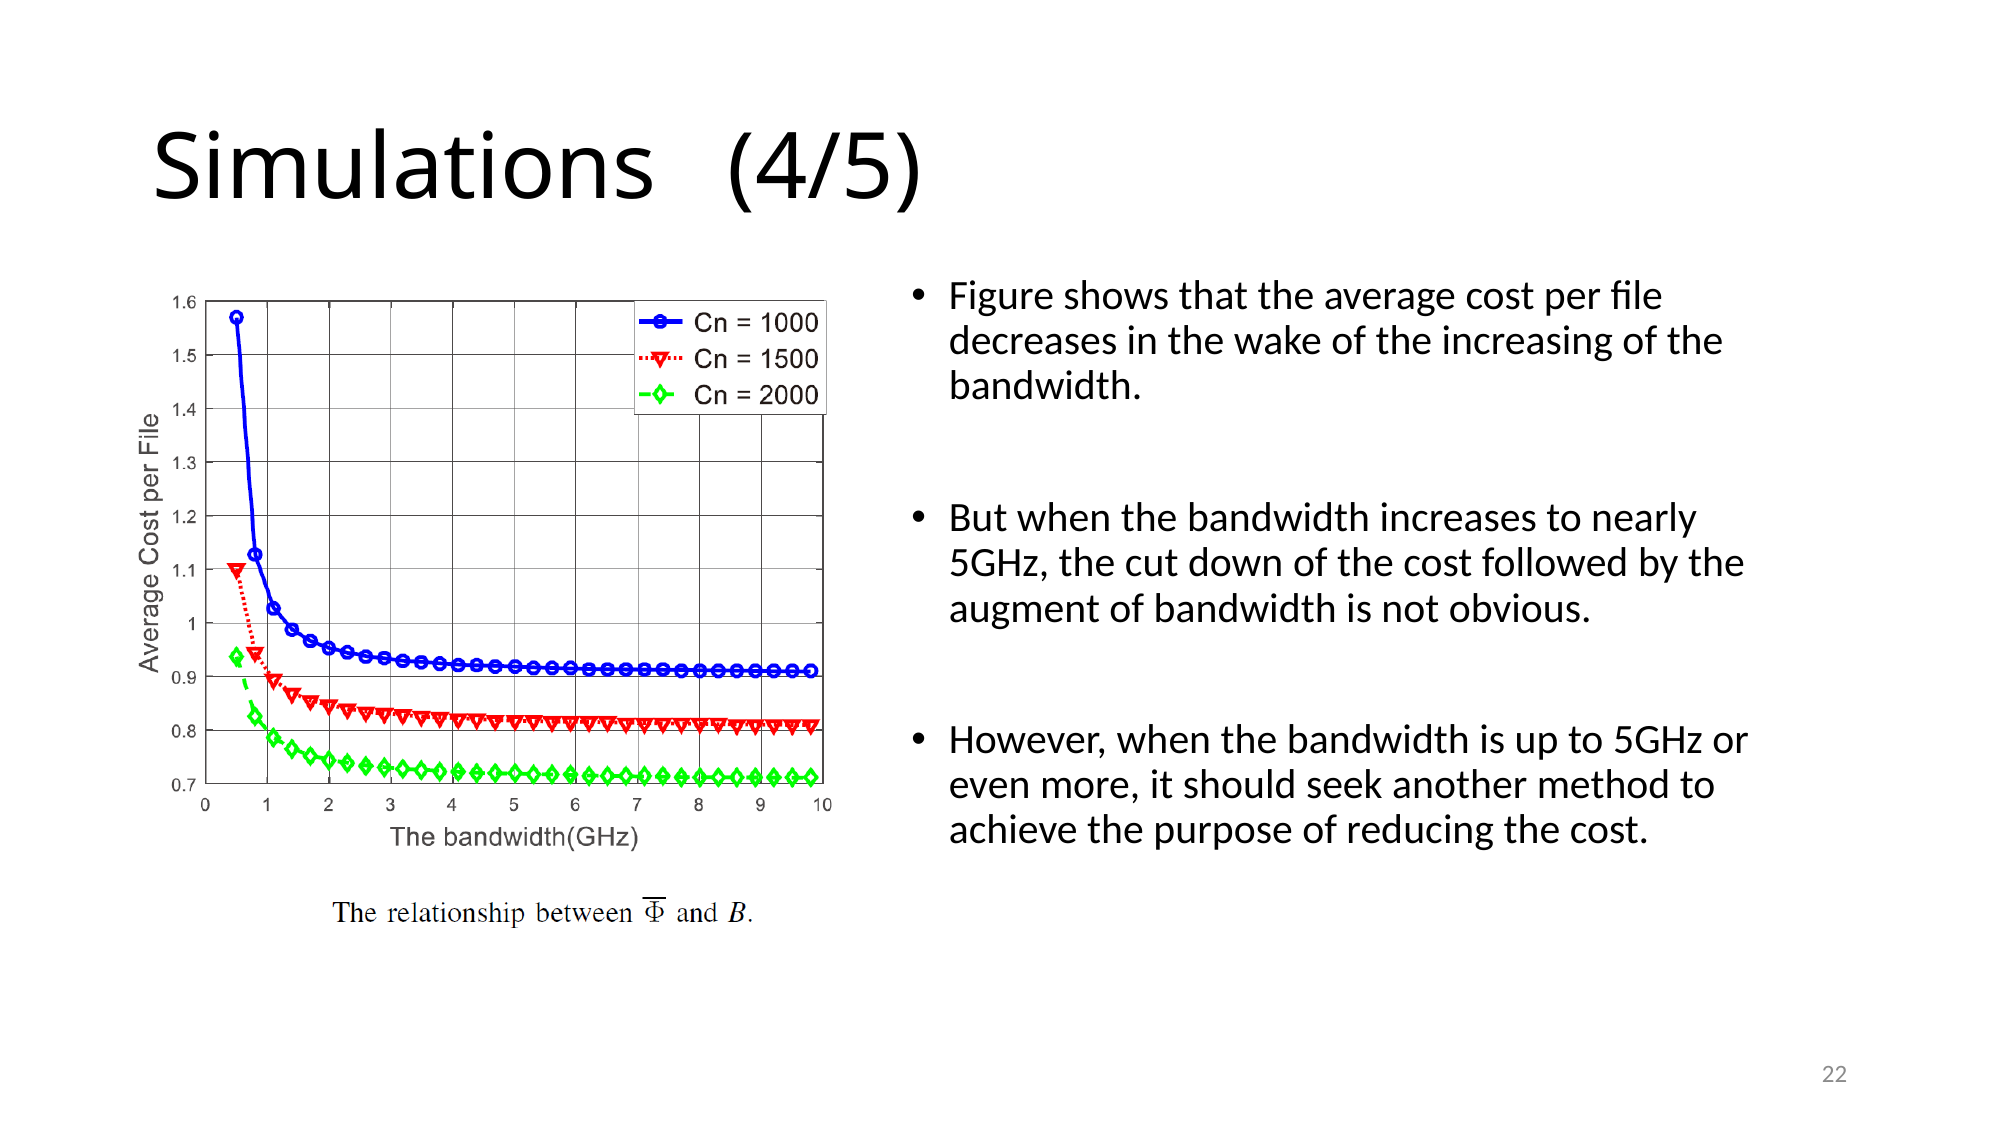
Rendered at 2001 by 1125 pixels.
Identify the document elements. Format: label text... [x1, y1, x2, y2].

picture [126, 277, 843, 935]
list Figure shows that the average cost per file decreases in the wake of the increasing of the bandwidth. But when the bandwidth increases to nearly 5GHz, the cut down of the cost followed by the augment of bandwidth is not obvious. However, when the bandwidth is up to 5GHz or even more, it should seek another method to achieve the purpose of reducing the cost. [896, 266, 1807, 981]
slide_number 22 [1412, 1042, 1863, 1103]
title Simulations (4/5) [137, 59, 1863, 278]
